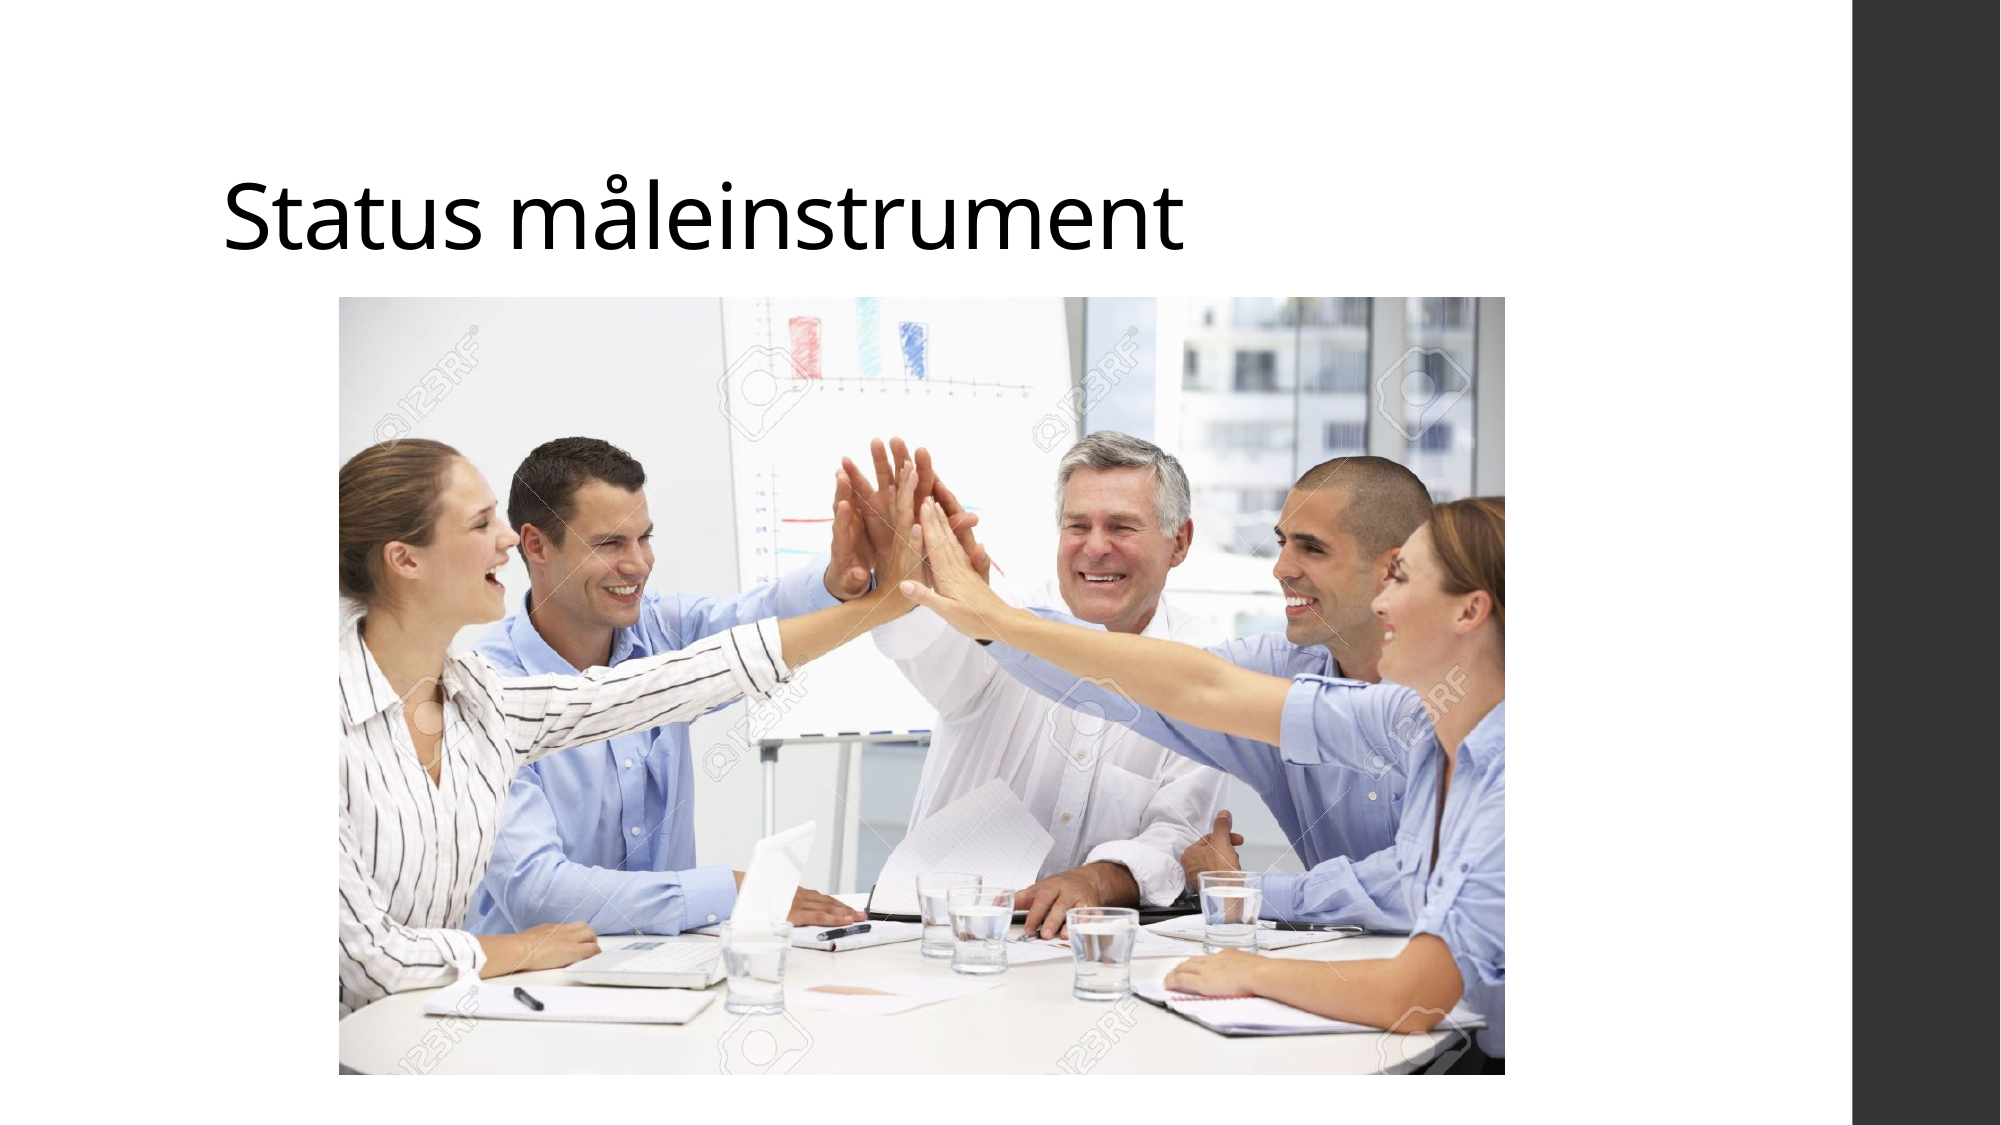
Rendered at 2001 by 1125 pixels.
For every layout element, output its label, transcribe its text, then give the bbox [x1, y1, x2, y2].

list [338, 297, 1505, 1075]
title Status måleinstrument [206, 60, 1797, 278]
